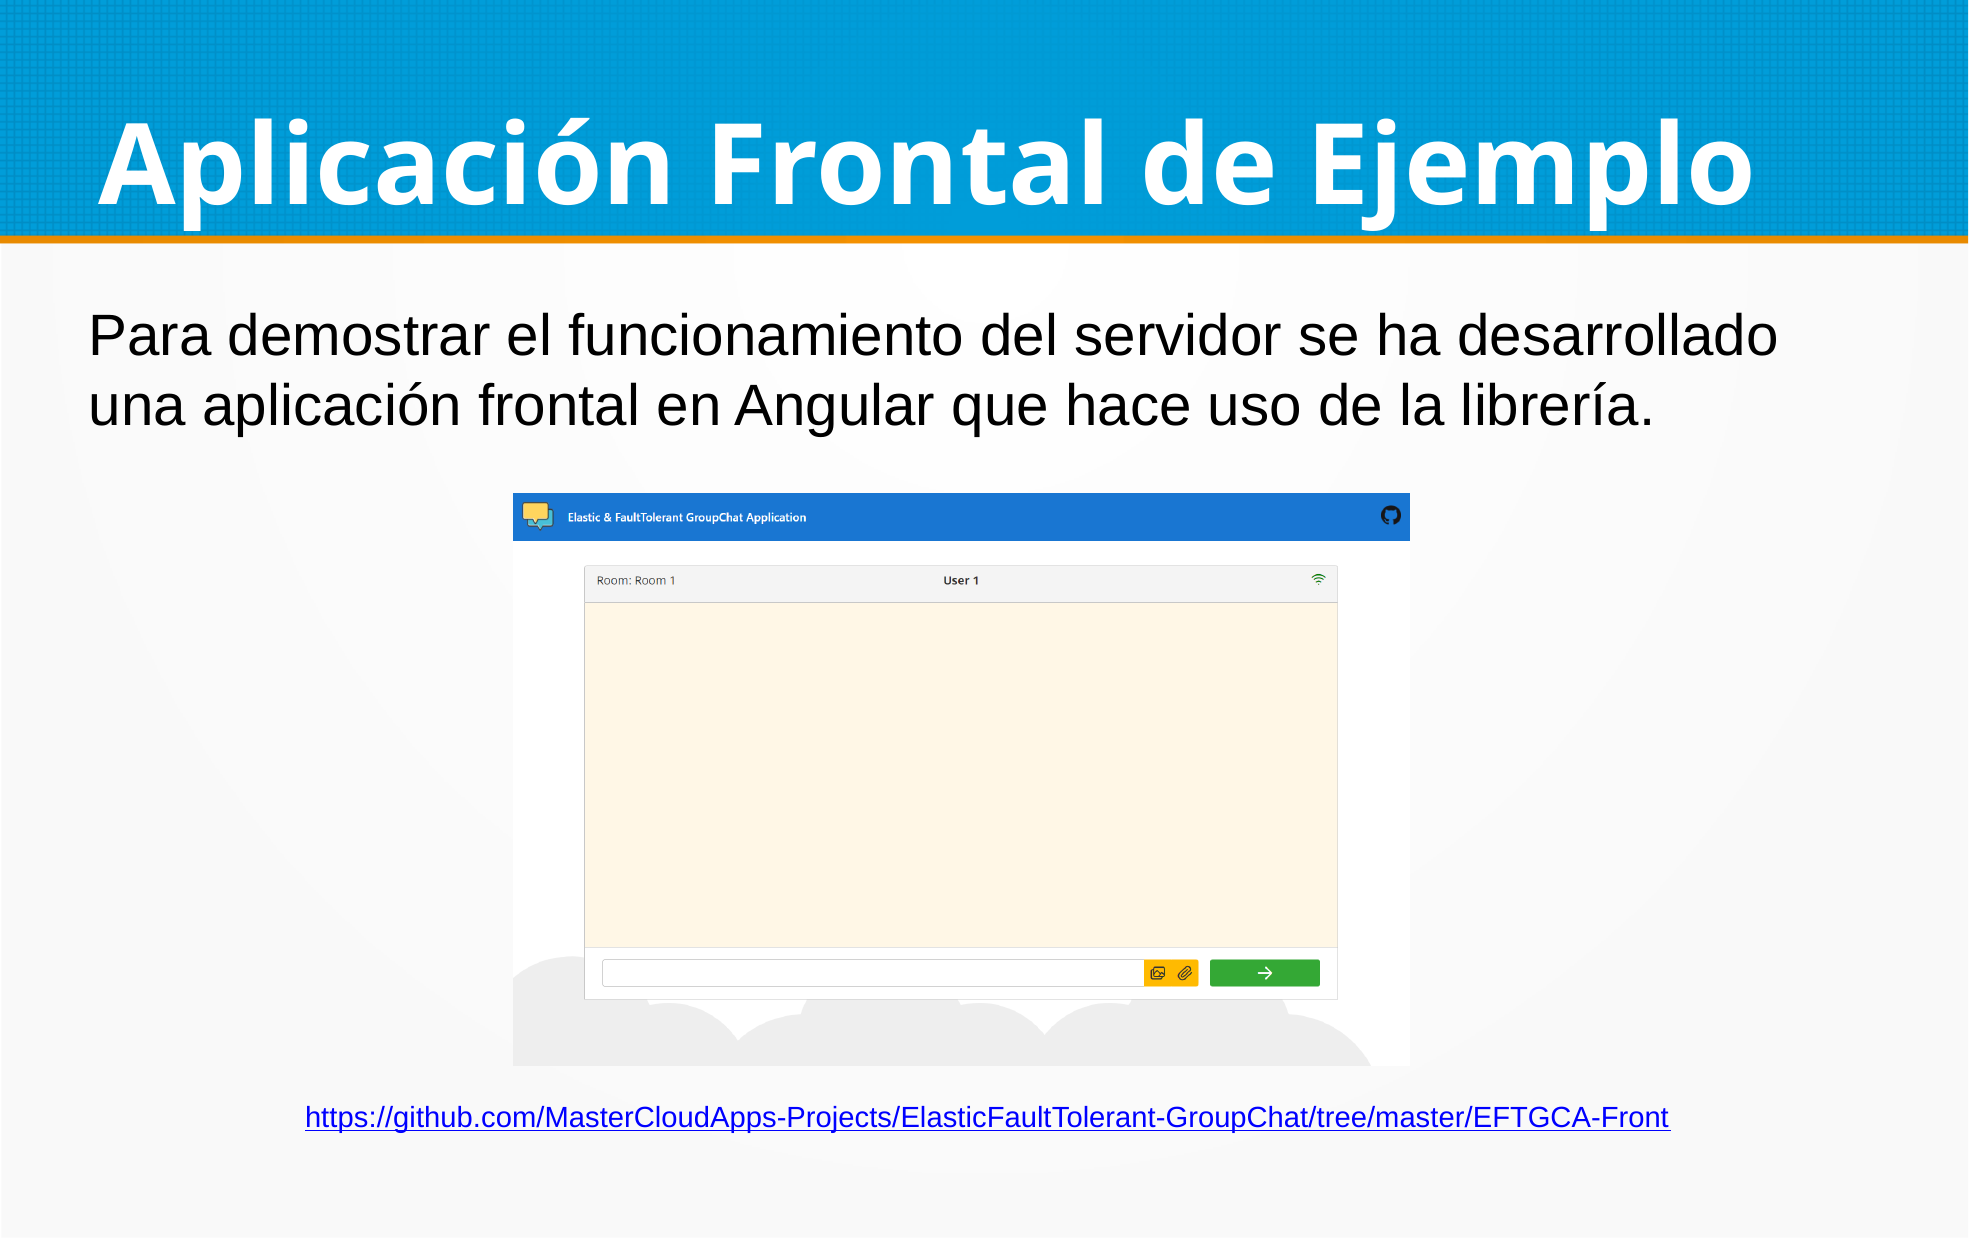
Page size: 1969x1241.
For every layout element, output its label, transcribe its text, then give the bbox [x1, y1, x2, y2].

text_box Aplicación Frontal de Ejemplo [98, 19, 1870, 227]
text_box Para demostrar el funcionamiento del servidor se ha desarrollado una aplicación frontal en Angular que hace uso de la librería. [74, 290, 1902, 445]
text_box https://github.com/MasterCloudApps-Projects/ElasticFaultTolerant-GroupChat/tree/master/EFTGCA-Front [106, 1046, 1870, 1141]
picture [0, 236, 1969, 1241]
